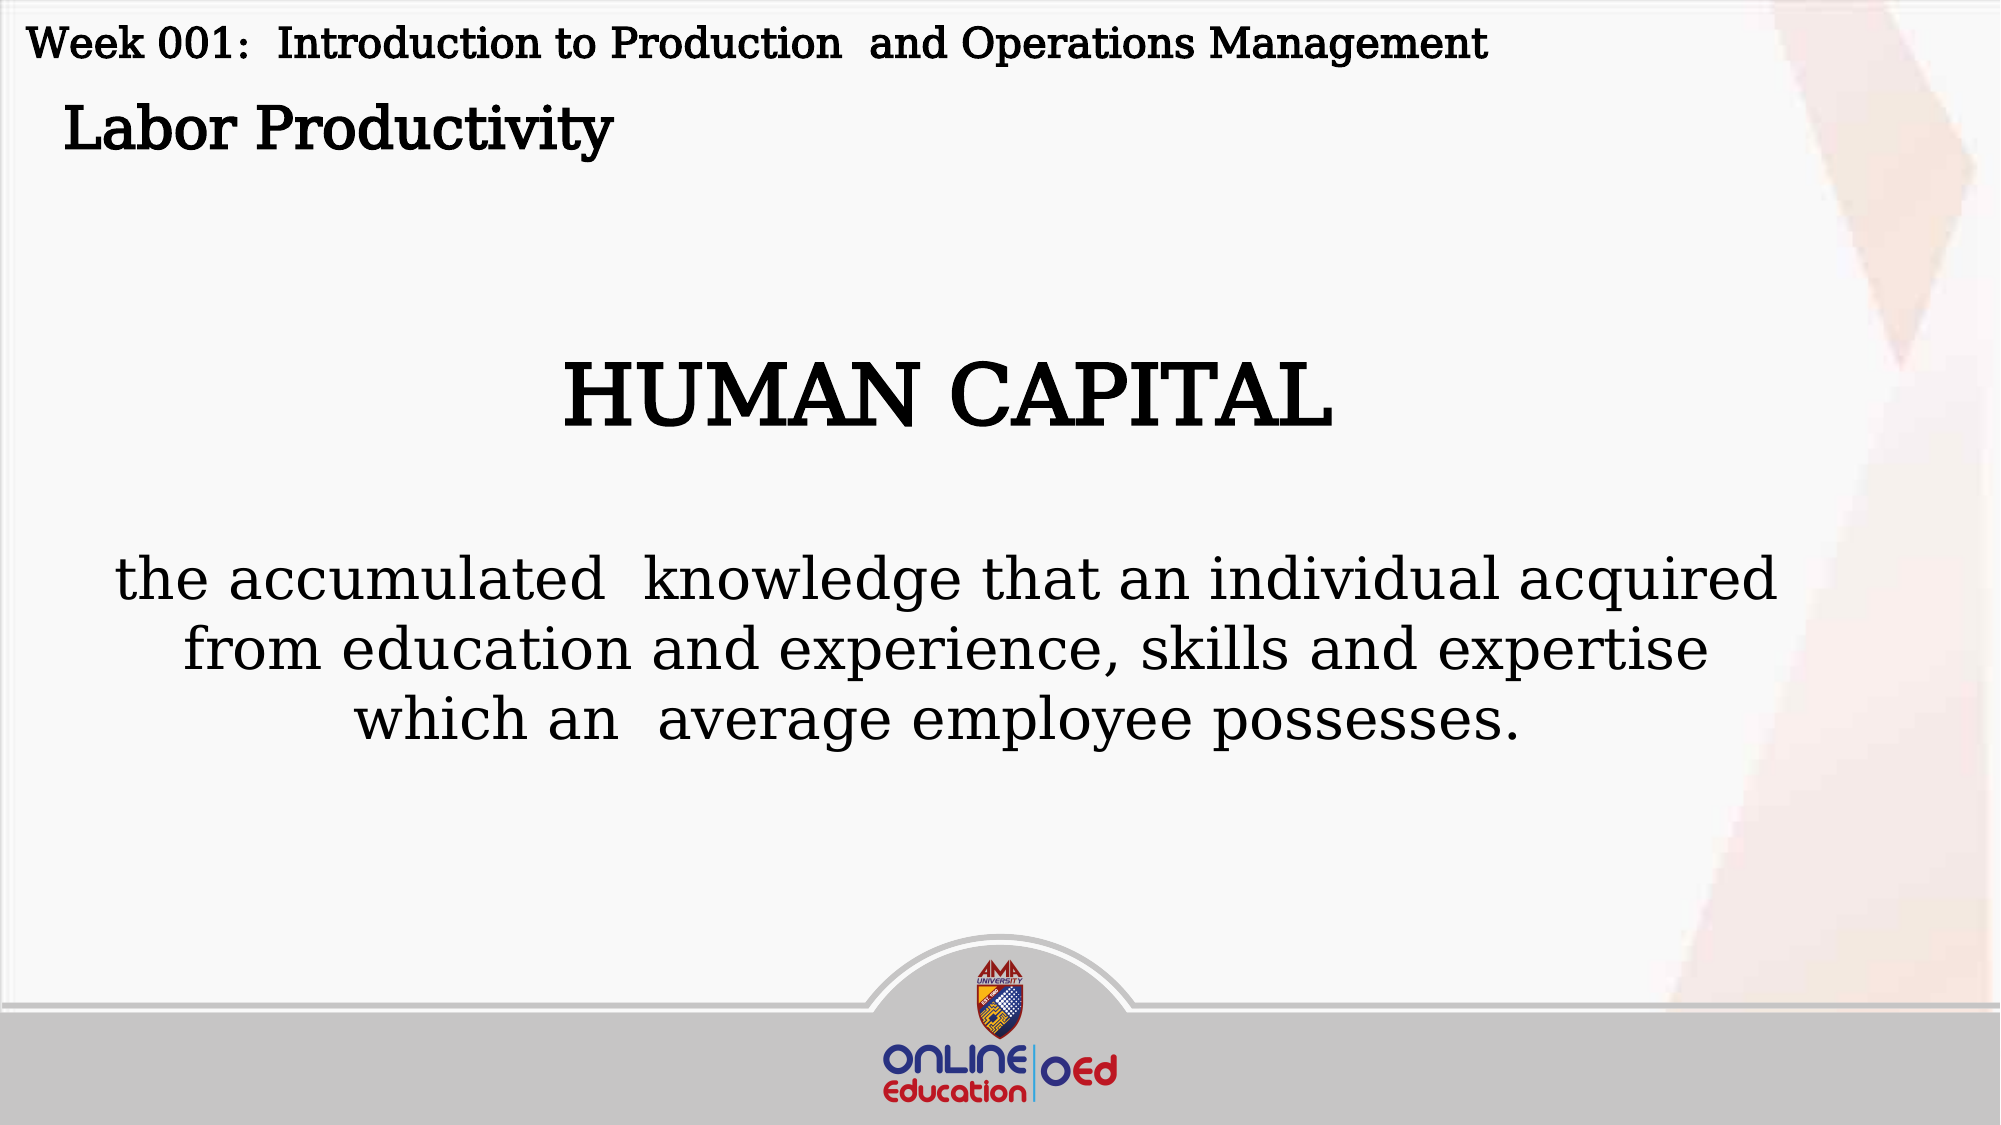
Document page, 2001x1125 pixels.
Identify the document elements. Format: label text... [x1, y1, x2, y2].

text_box Labor Productivity [11, 82, 1984, 168]
text_box HUMAN CAPITAL the accumulated knowledge that an individual acquired from education and experience, skills and expertise which an average employee possesses. [80, 333, 1814, 759]
picture [0, 0, 2001, 1125]
text_box Week 001: Introduction to Production and Operations Management [11, 8, 1984, 74]
